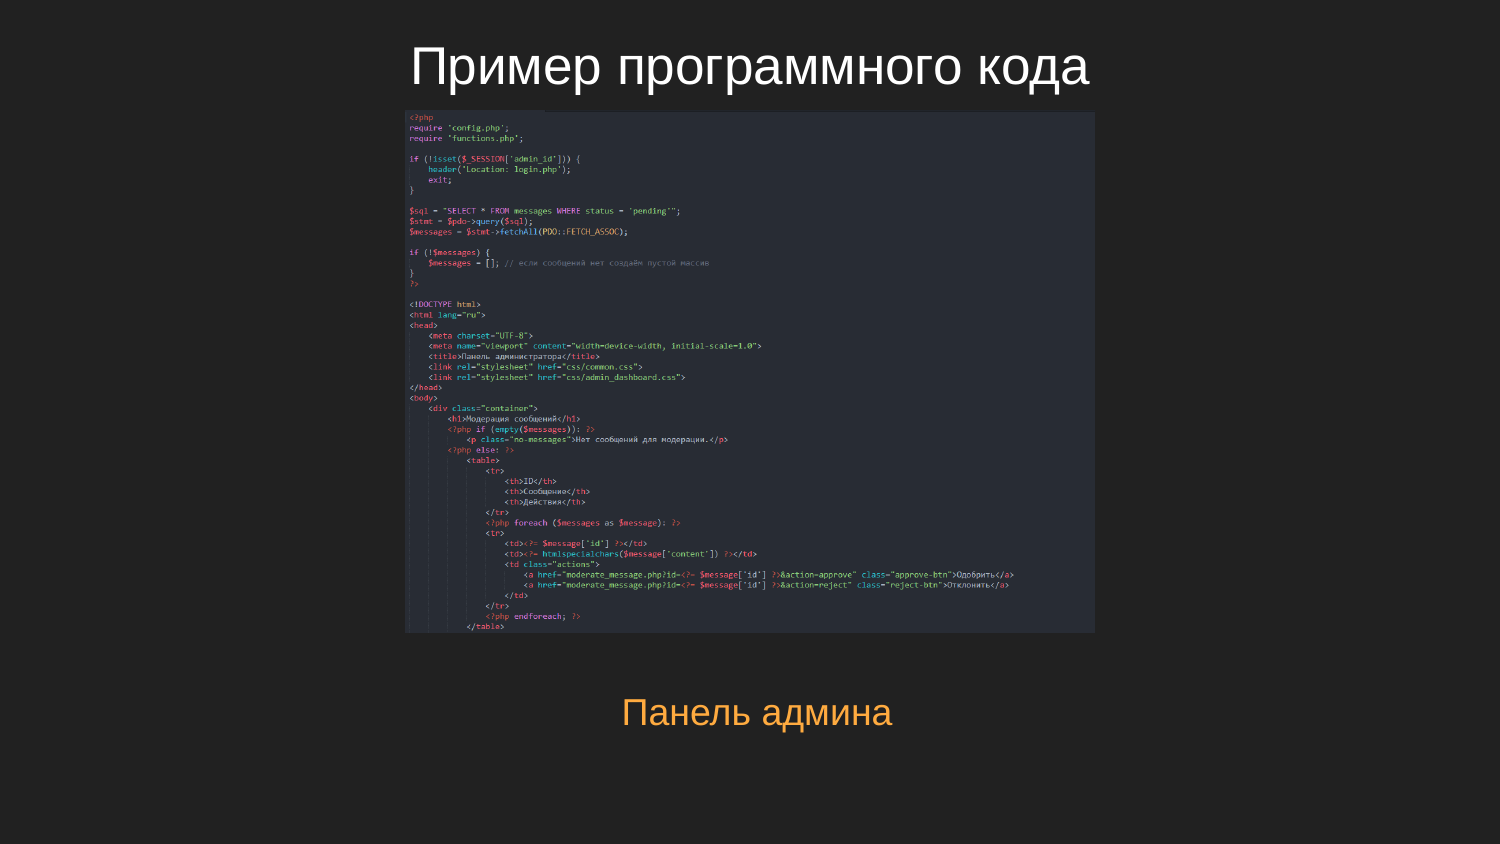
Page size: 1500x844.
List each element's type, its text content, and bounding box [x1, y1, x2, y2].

list Панель админа [450, 666, 1064, 844]
title Пример программного кода [51, 16, 1449, 111]
picture [405, 109, 1095, 633]
